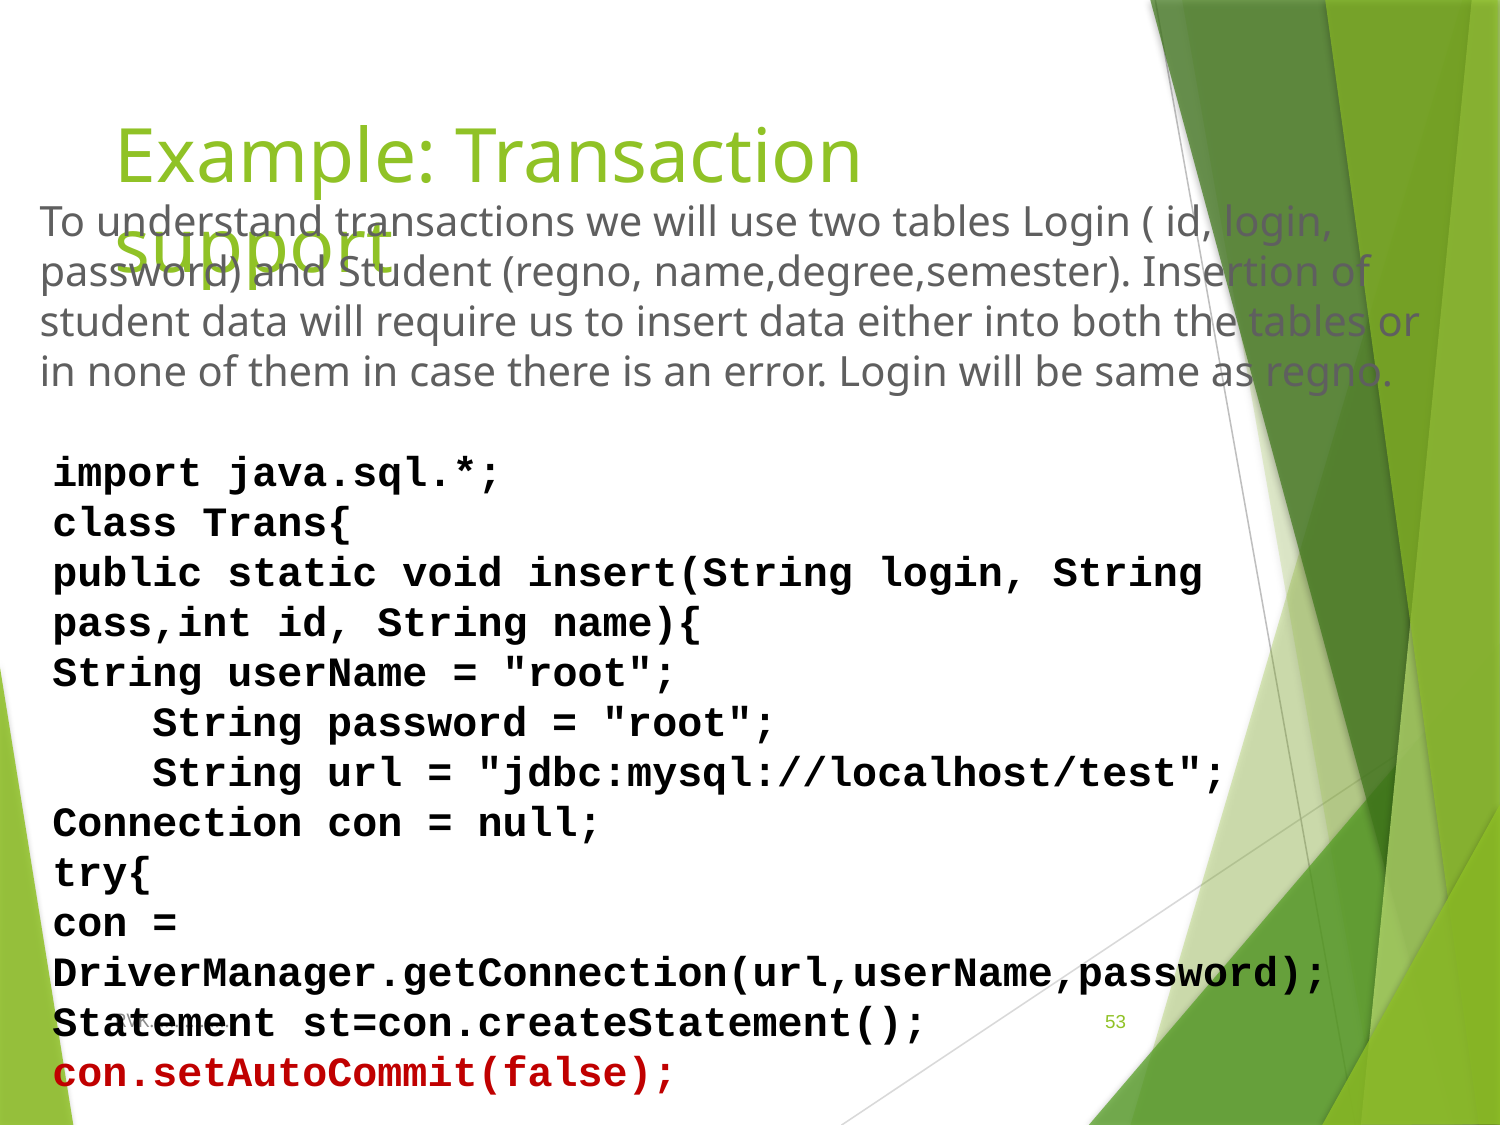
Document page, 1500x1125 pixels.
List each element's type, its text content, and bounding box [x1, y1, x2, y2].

title Example: Transaction support [99, 99, 1142, 187]
text_box To understand transactions we will use two tables Login ( id, login, password) and Student (regno, name,degree,semester). Insertion of student data will require us to insert data either into both the tables or in none of them in case there is an error. Login will be same as regno. [24, 187, 1438, 403]
text_box import java.sql.*; class Trans{ public static void insert(String login, String pass,int id, String name){ String userName = "root"; String password = "root"; String url = "jdbc:mysql://localhost/test"; Connection con = null; try{ con = DriverManager.getConnection(url,userName,password); Statement st=con.createStatement(); con.setAutoCommit(false); [37, 437, 1413, 1103]
